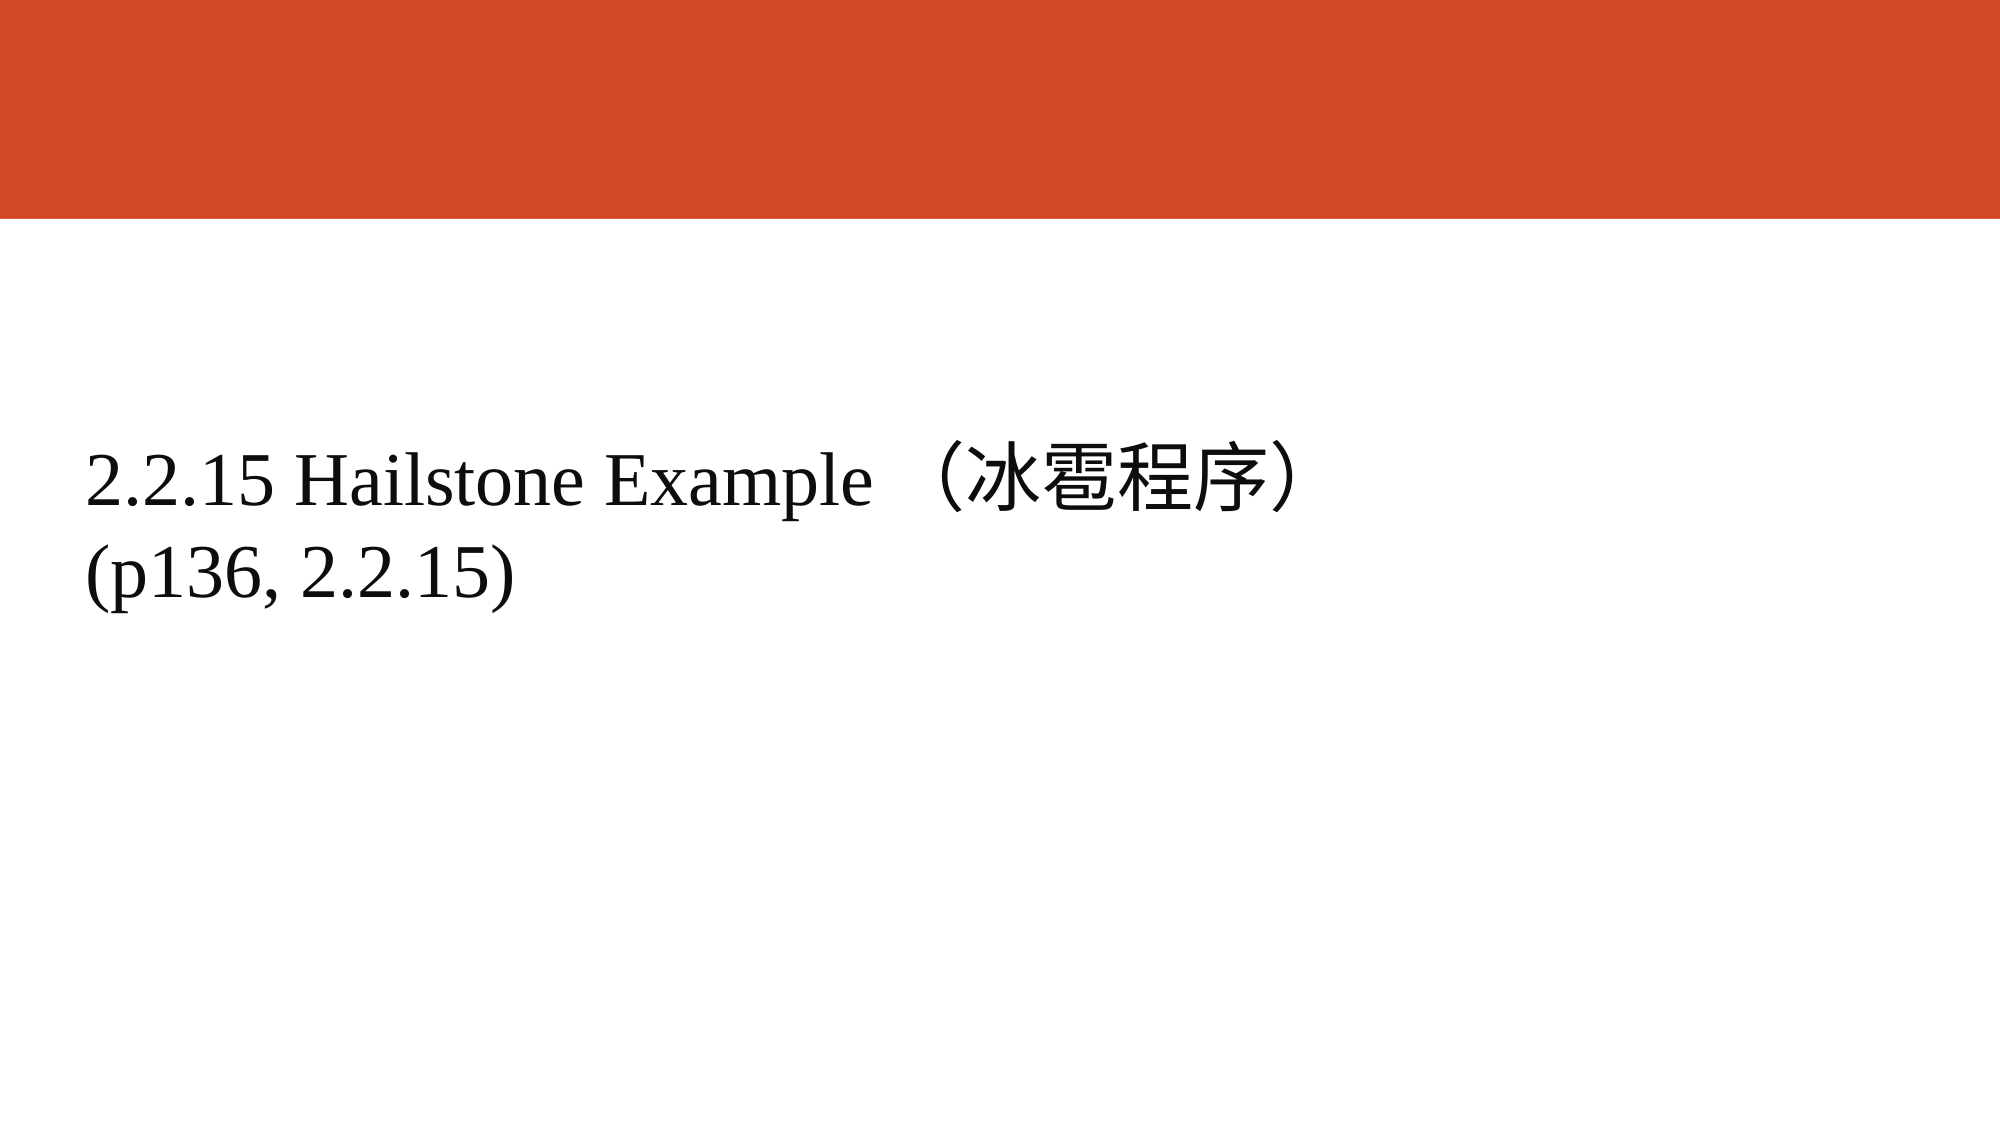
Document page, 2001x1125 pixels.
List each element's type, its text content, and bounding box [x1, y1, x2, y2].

title 2.2.15 Hailstone Example（冰雹程序） (p136, 2.2.15) [70, 421, 1834, 620]
